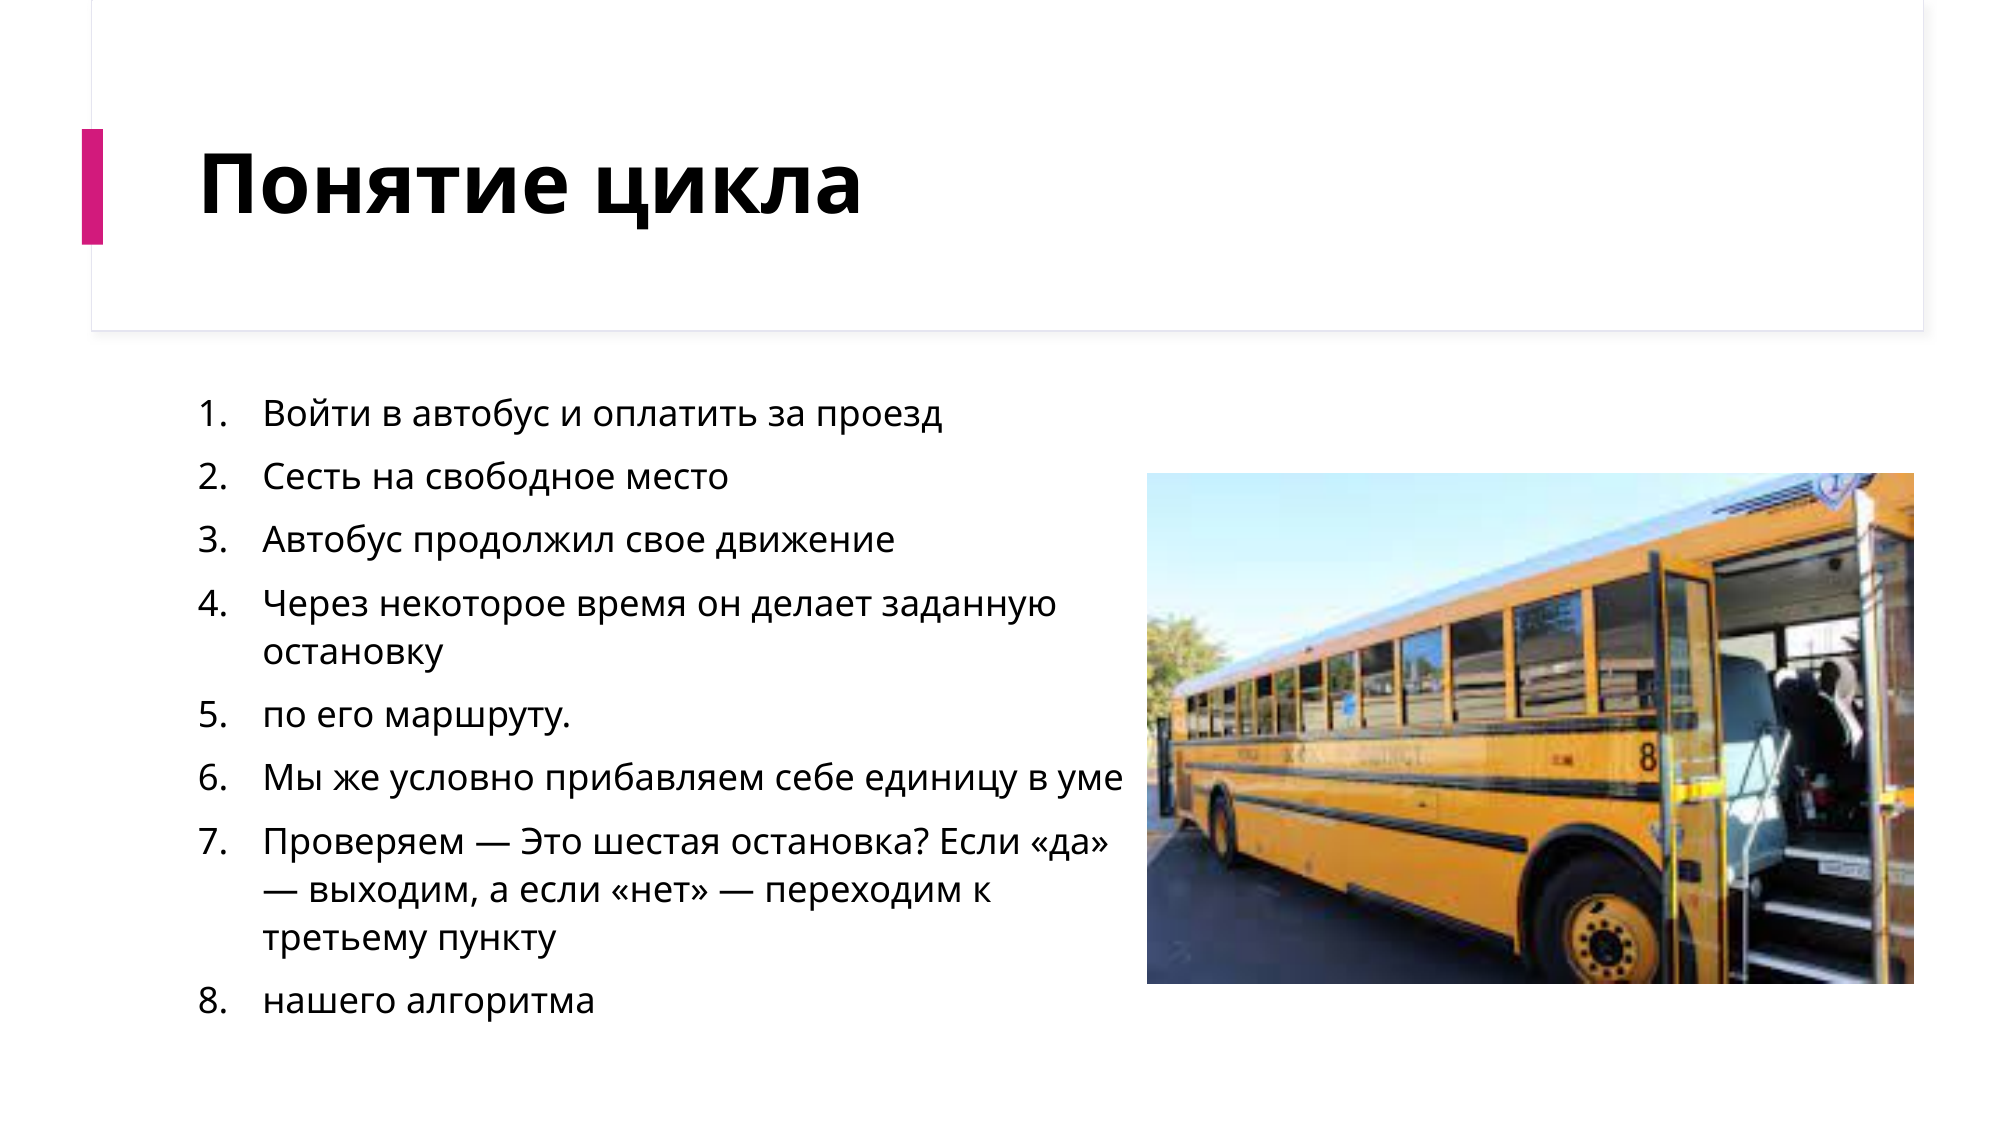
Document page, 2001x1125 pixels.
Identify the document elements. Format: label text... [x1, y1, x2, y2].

title Понятие цикла [183, 90, 1851, 284]
list Войти в автобус и оплатить за проезд Сесть на свободное место Автобус продолжил свое движение Через некоторое время он делает заданную остановку по его маршруту. Мы же условно прибавляем себе единицу в уме Проверяем — Это шестая остановка? Если «да» — выходим, а если «нет» — переходим к третьему пункту нашего алгоритма [183, 377, 1148, 1080]
picture [1147, 473, 1914, 984]
